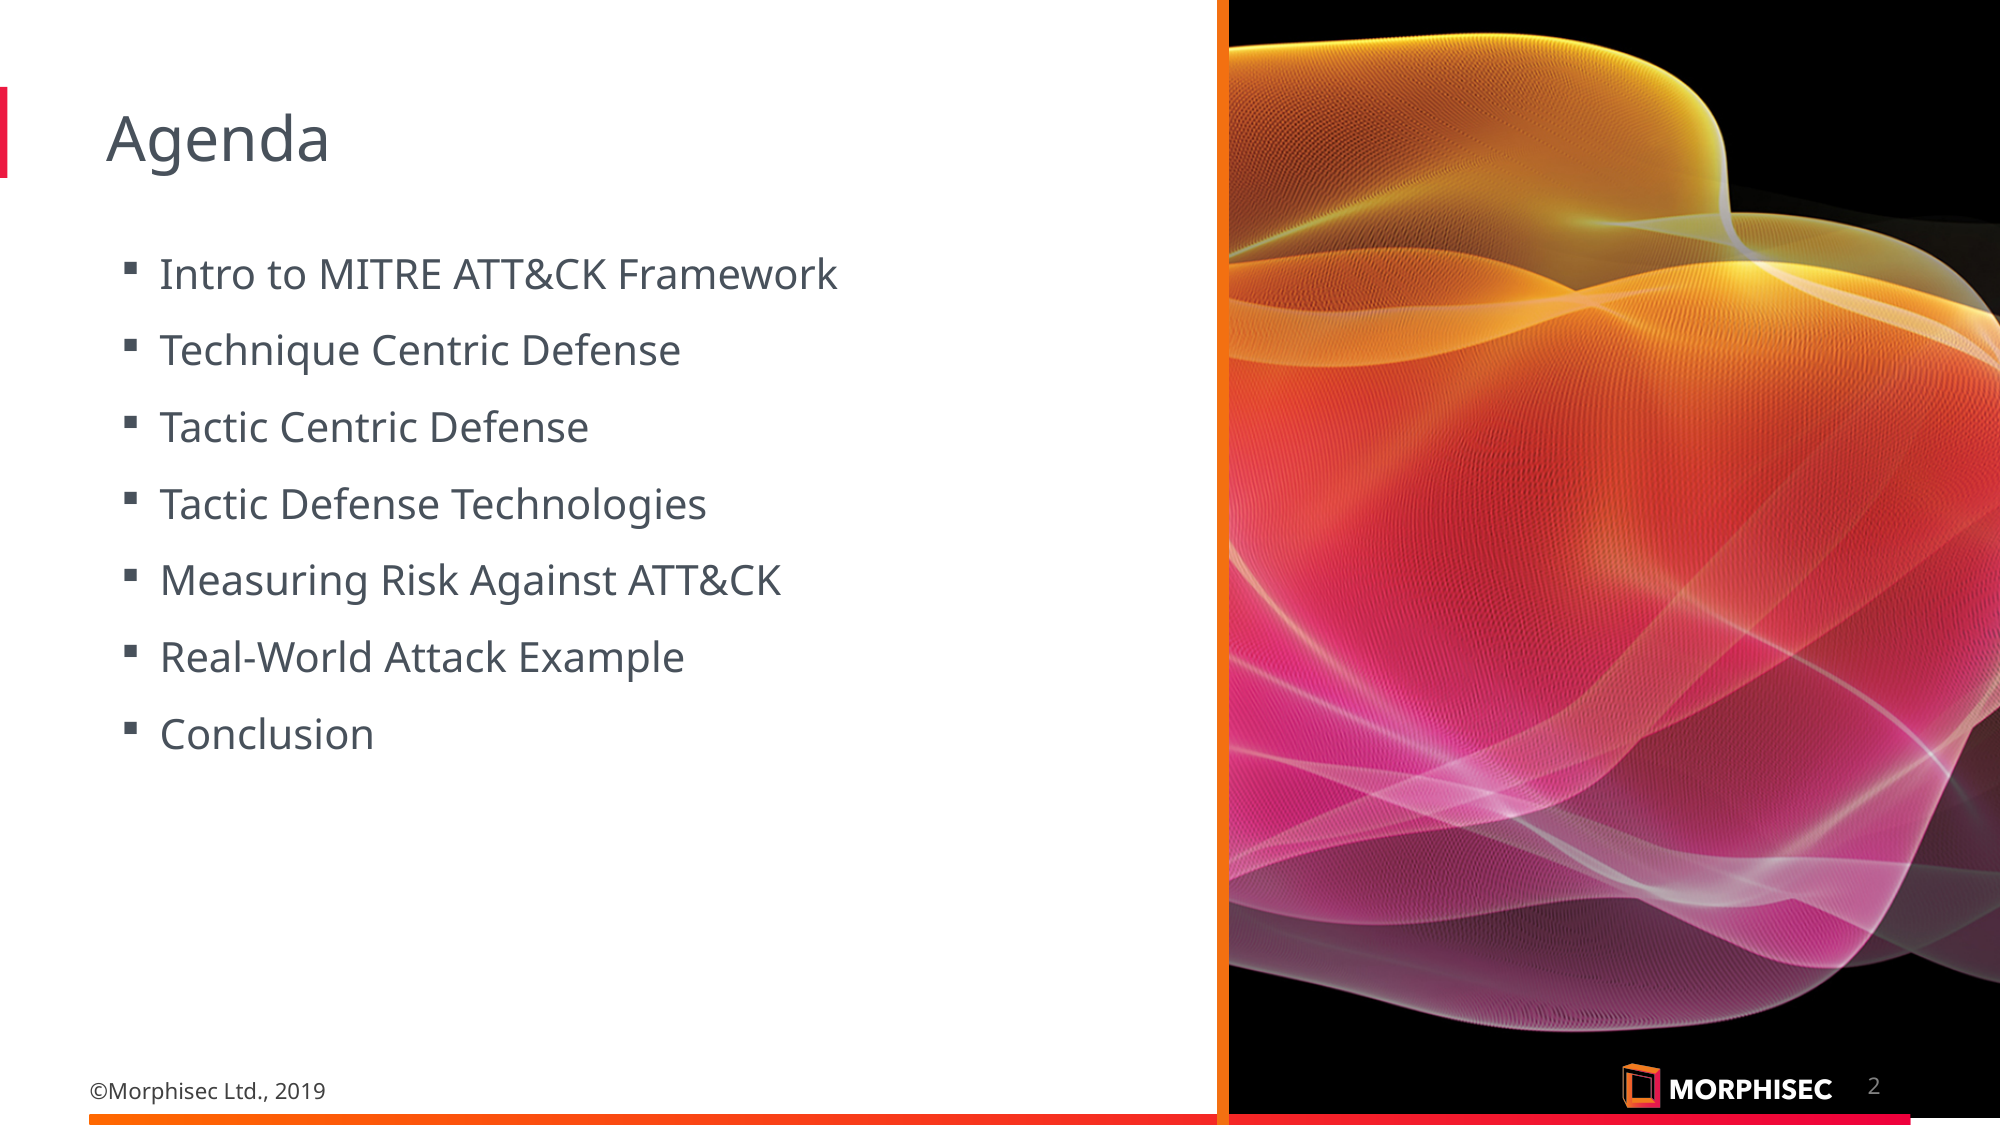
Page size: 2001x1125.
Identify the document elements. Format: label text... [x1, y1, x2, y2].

picture [1229, 0, 2000, 1120]
list Intro to MITRE ATT&CK Framework Technique Centric Defense Tactic Centric Defense Tactic Defense Technologies Measuring Risk Against ATT&CK Real-World Attack Example Conclusion [106, 243, 1197, 1040]
title Agenda [106, 39, 1196, 244]
